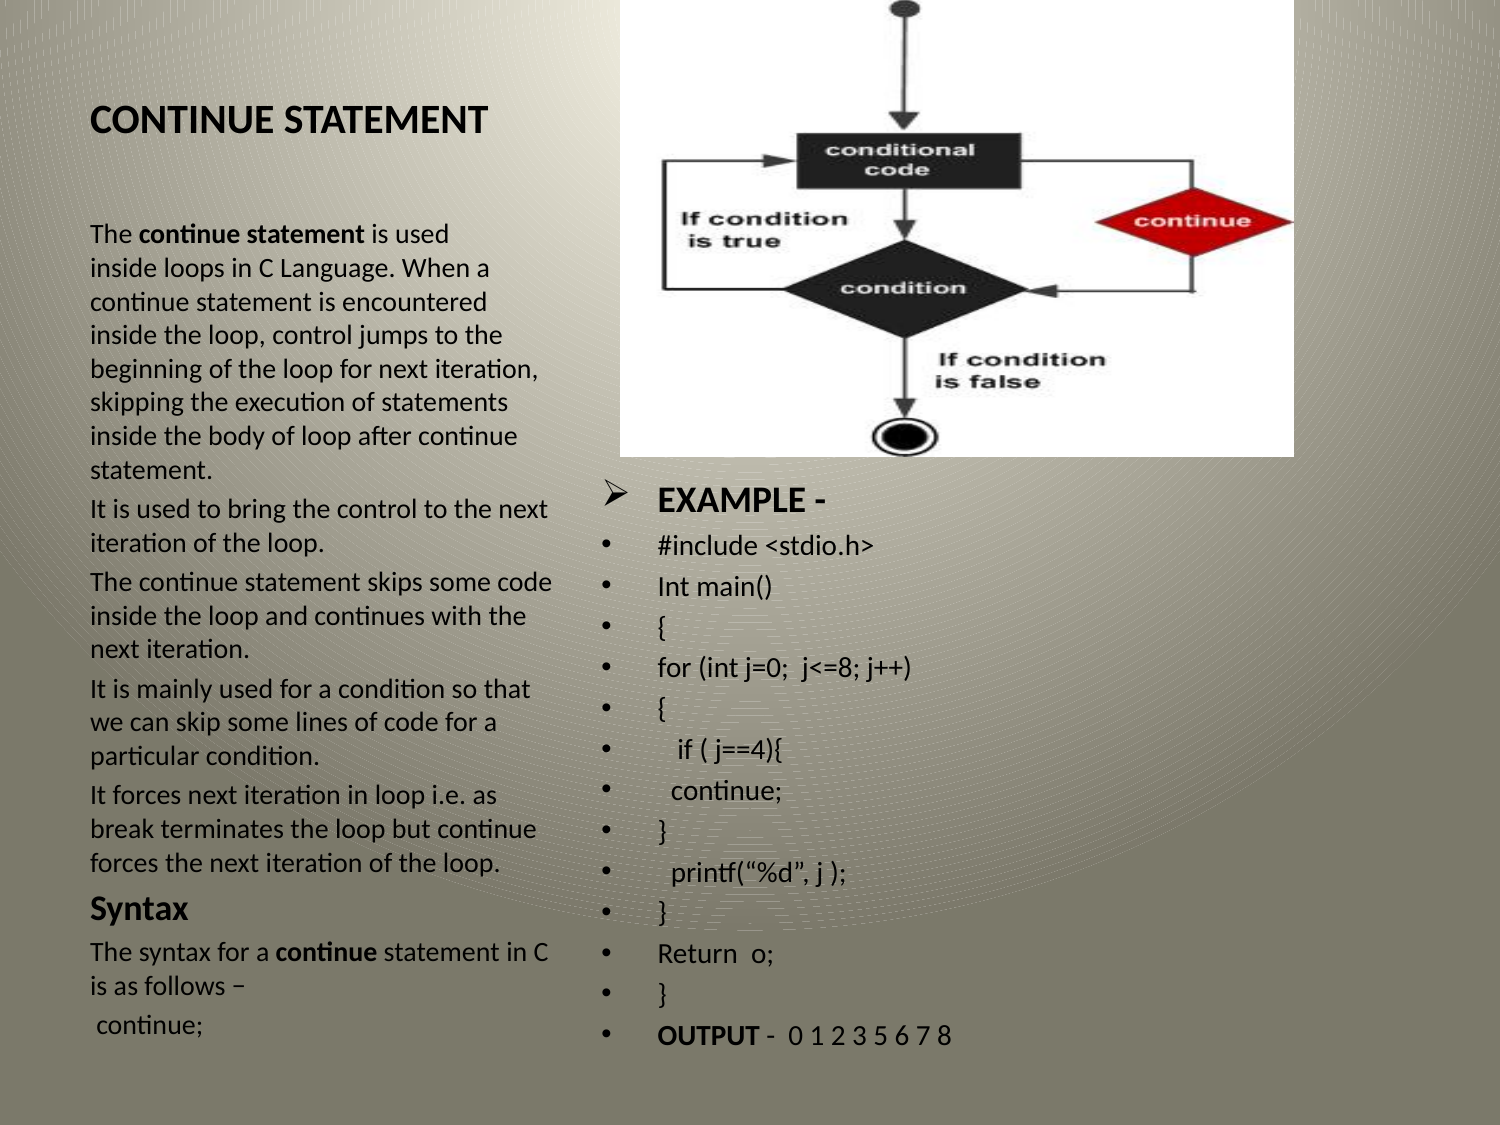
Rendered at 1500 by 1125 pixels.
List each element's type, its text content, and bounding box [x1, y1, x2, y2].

list The continue statement is used inside loops in C Language. When a continue statement is encountered inside the loop, control jumps to the beginning of the loop for next iteration, skipping the execution of statements inside the body of loop after continue statement. It is used to bring the control to the next iteration of the loop. The continue statement skips some code inside the loop and continues with the next iteration. It is mainly used for a condition so that we can skip some lines of code for a particular condition. It forces next iteration in loop i.e. as break terminates the loop but continue forces the next iteration of the loop. Syntax The syntax for a continue statement in C is as follows − continue; [75, 208, 569, 1059]
title CONTINUE STATEMENT [75, 44, 569, 149]
list EXAMPLE - #include <stdio.h> Int main() { for (int j=0; j<=8; j++) { if ( j==4){ continue; } printf(“%d”, j ); } Return o; } OUTPUT - 0 1 2 3 5 6 7 8 [586, 468, 1425, 1005]
picture [619, 0, 1294, 457]
